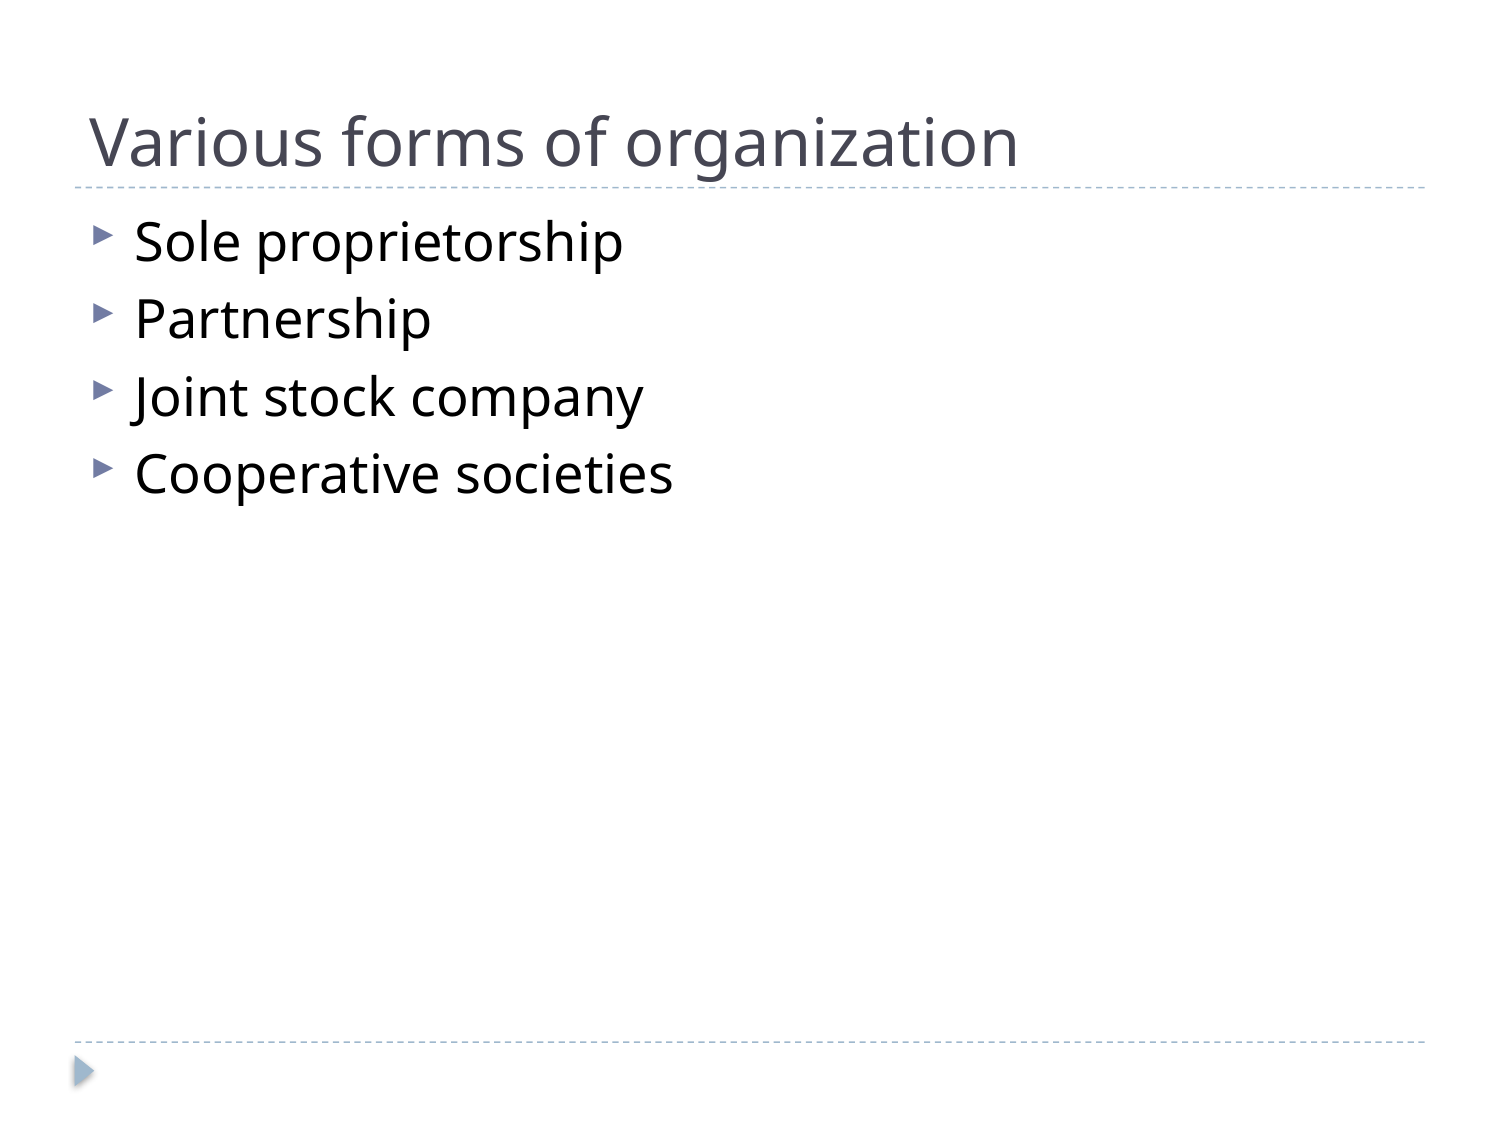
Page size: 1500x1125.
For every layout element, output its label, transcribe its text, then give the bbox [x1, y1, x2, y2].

title Various forms of organization [75, 24, 1425, 188]
list Sole proprietorship Partnership Joint stock company Cooperative societies [75, 200, 1425, 1010]
